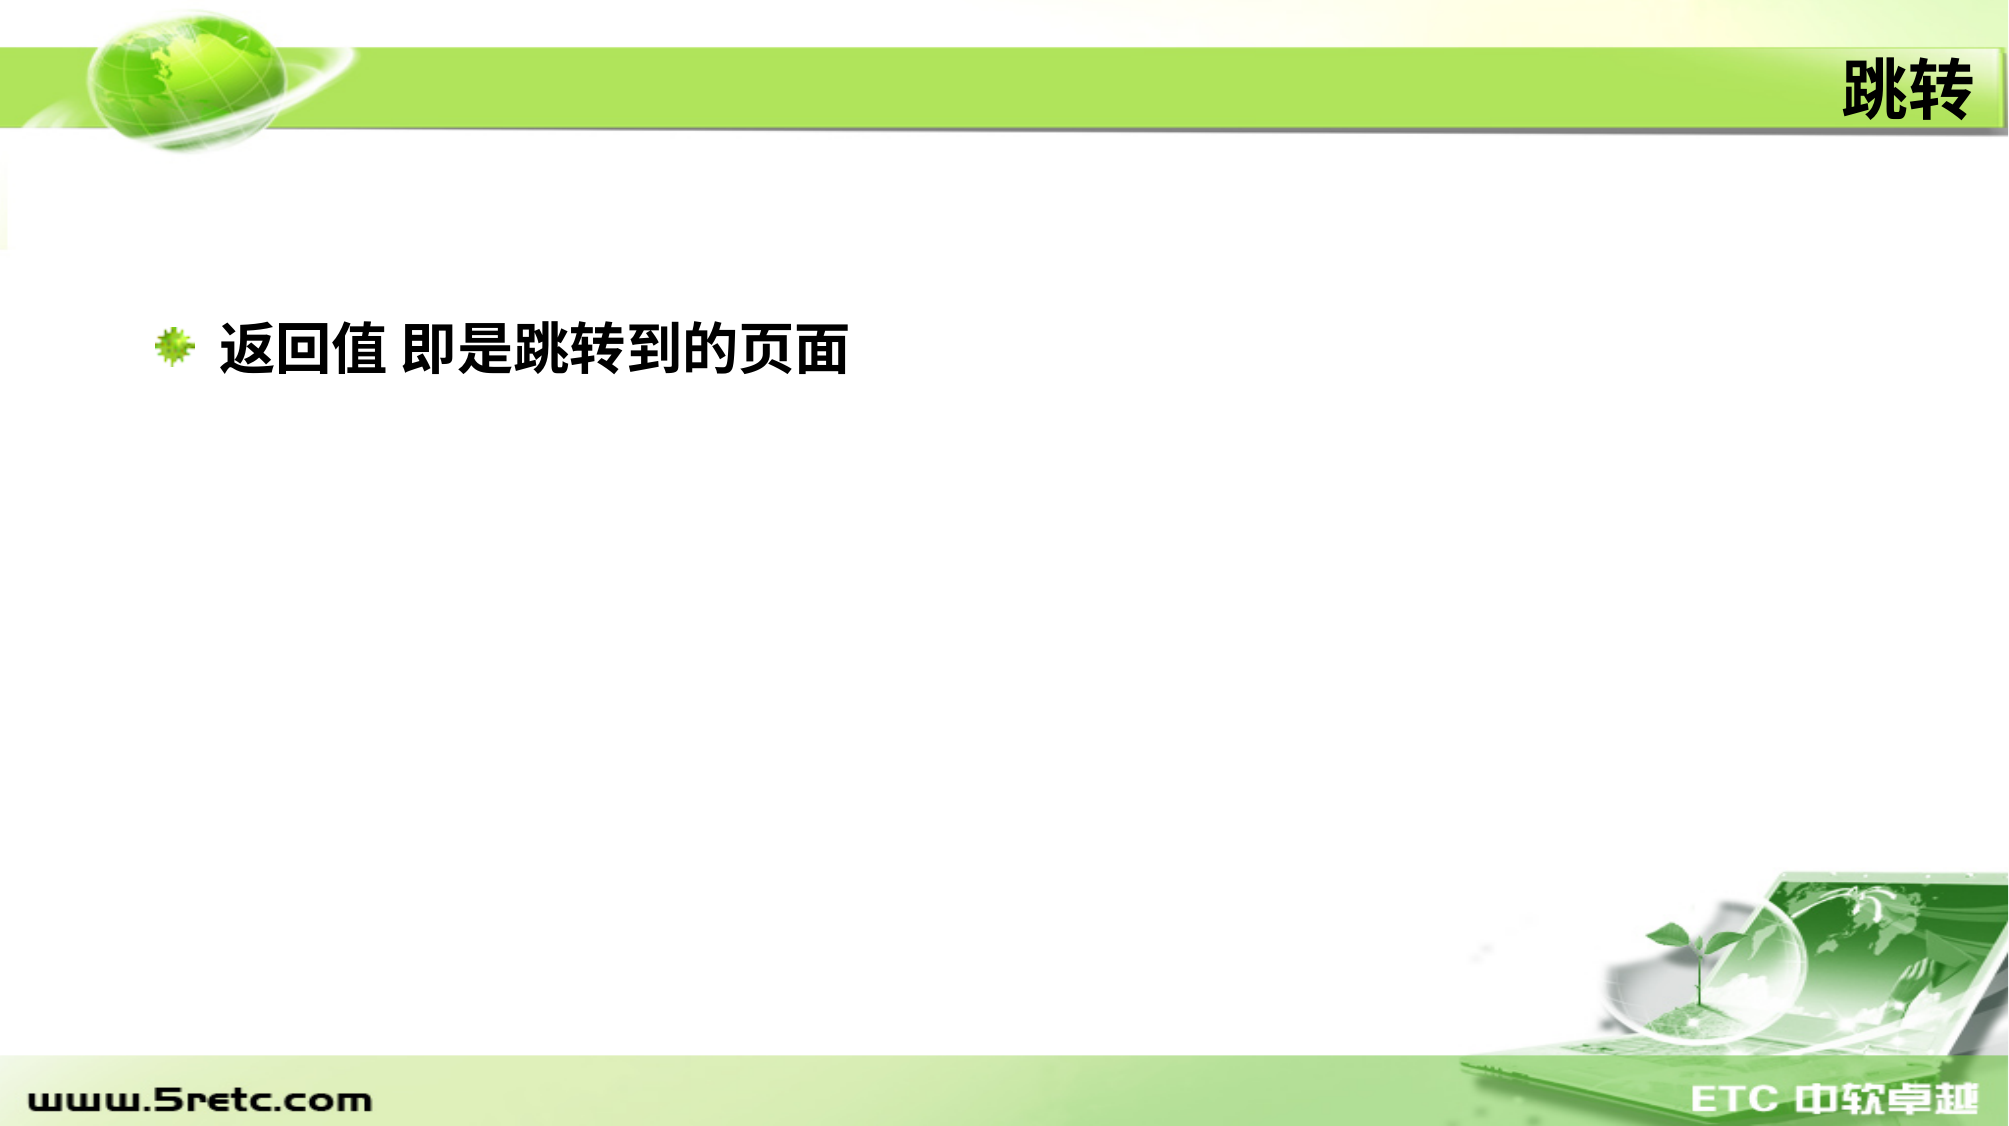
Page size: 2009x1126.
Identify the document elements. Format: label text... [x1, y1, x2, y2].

title 跳转 [962, 46, 1993, 130]
picture [0, 0, 2009, 1126]
list 返回值 即是跳转到的页面 [137, 304, 1946, 1009]
